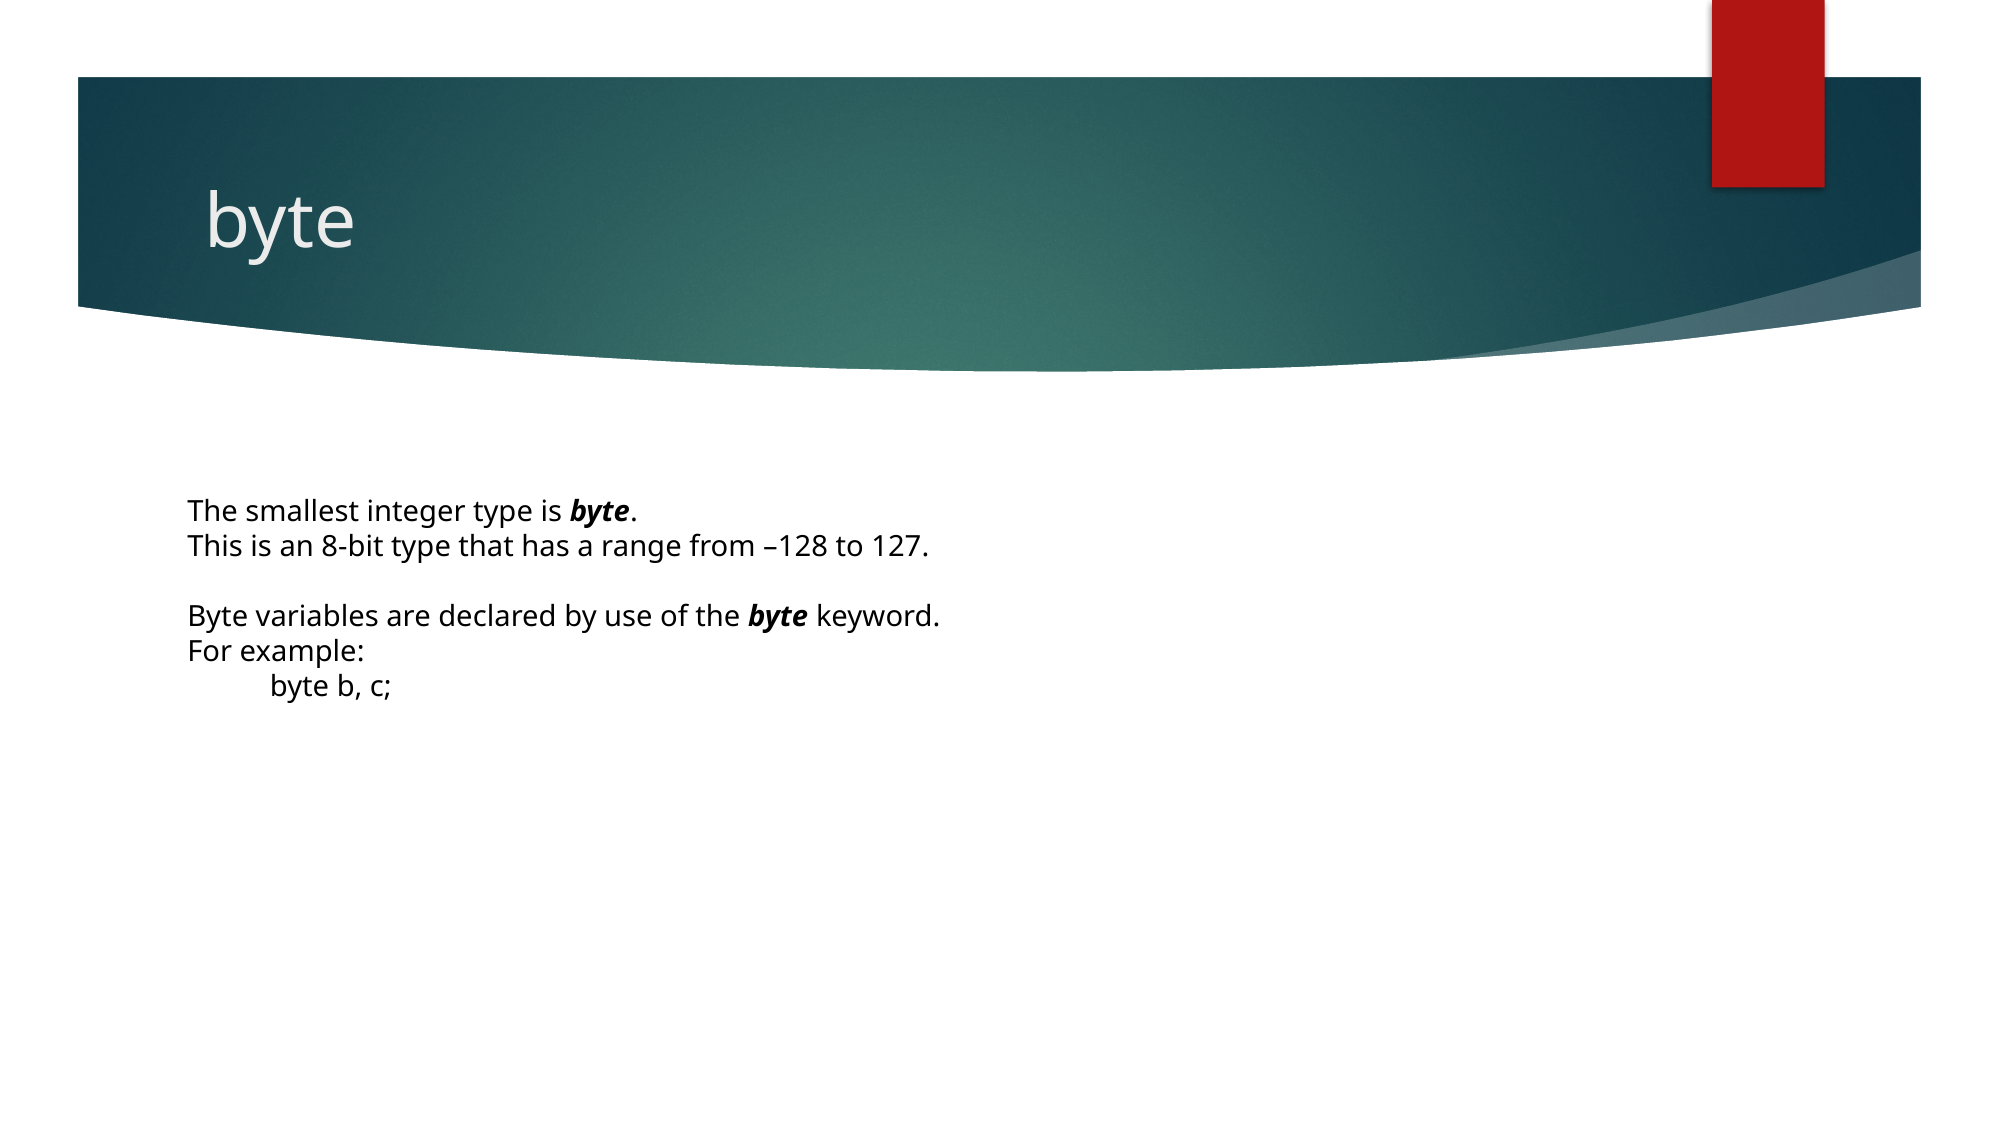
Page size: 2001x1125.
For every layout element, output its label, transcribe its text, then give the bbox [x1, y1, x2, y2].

text_box The smallest integer type is byte. This is an 8-bit type that has a range from –128 to 127. Byte variables are declared by use of the byte keyword. For example: byte b, c; [172, 484, 1780, 710]
title byte [189, 159, 1638, 276]
